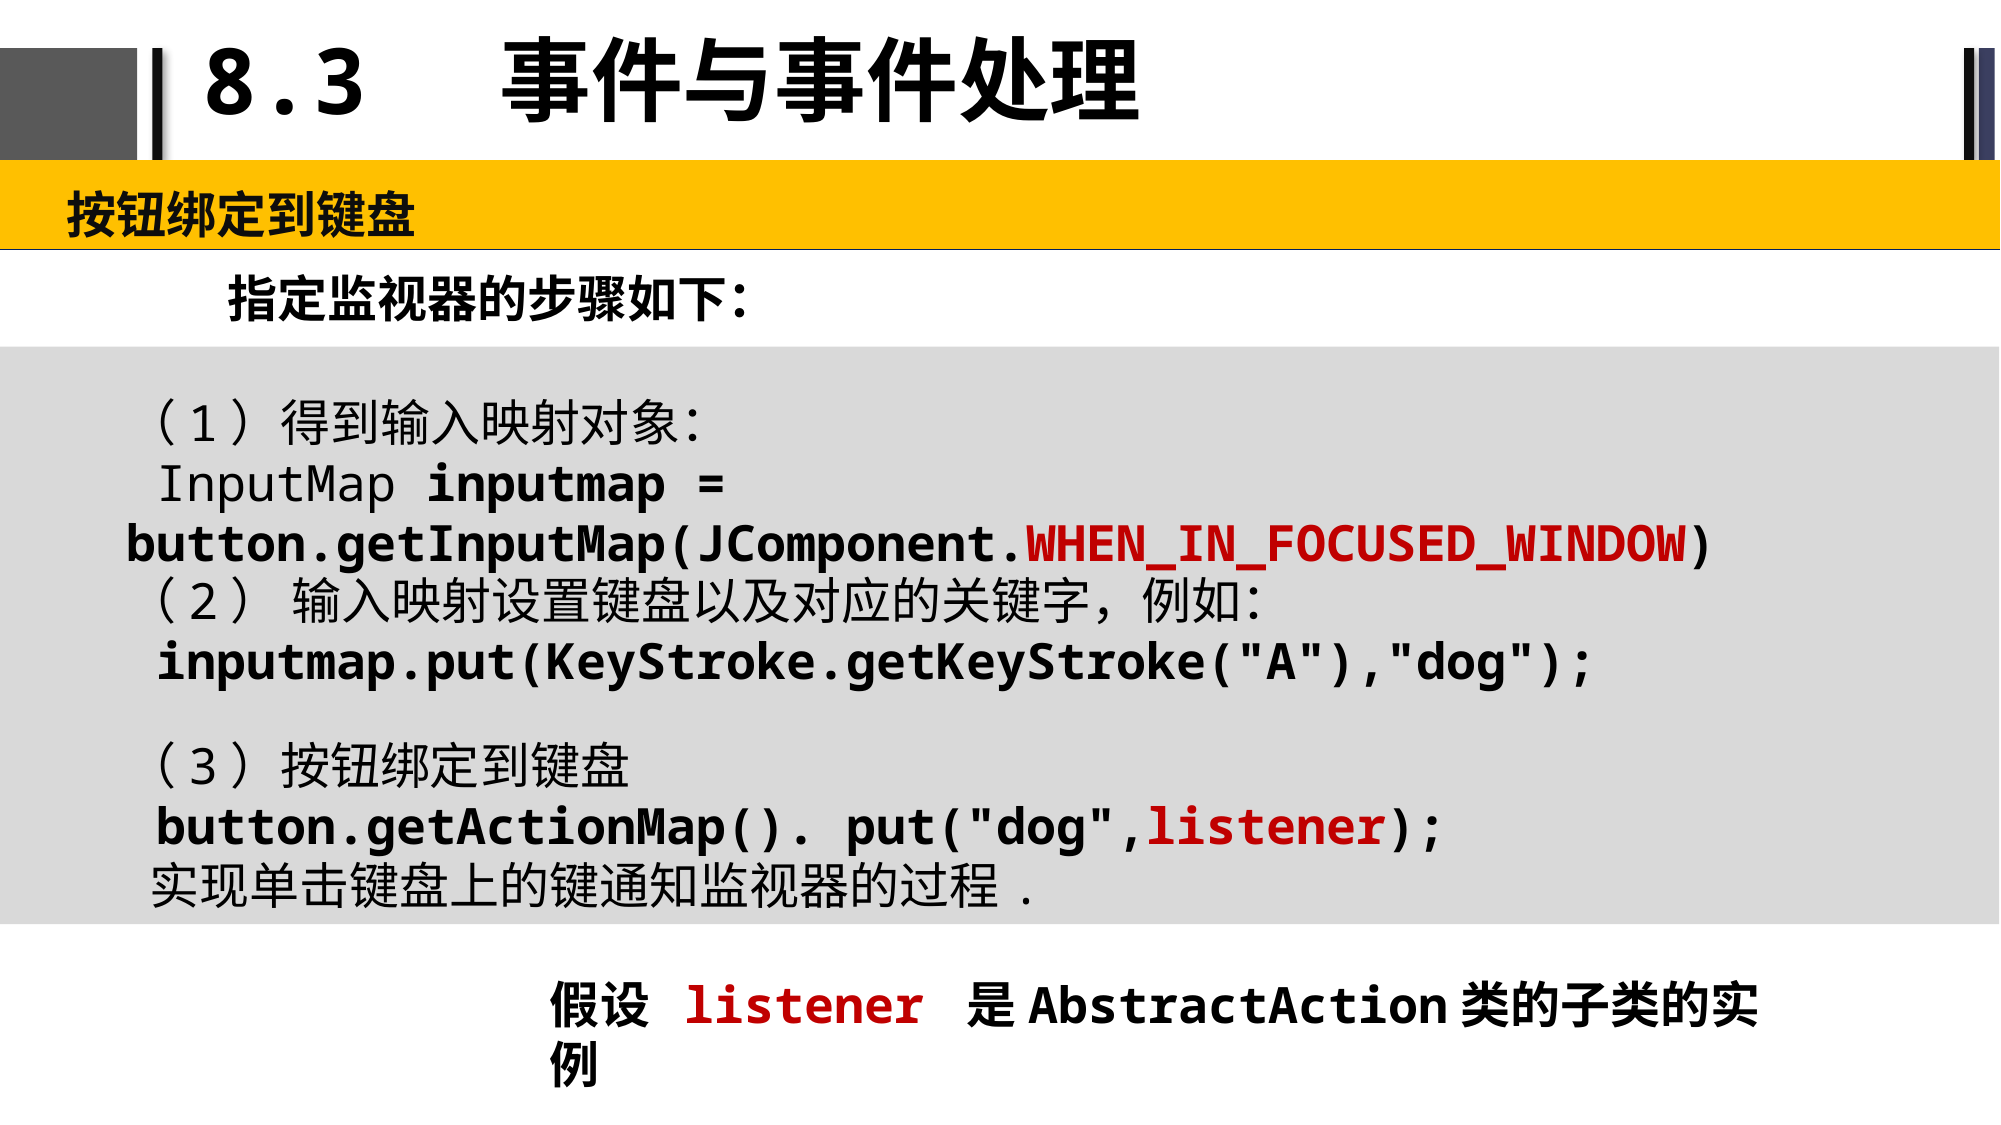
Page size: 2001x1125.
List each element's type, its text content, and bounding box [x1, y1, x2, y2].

text_box 指定监视器的步骤如下： [212, 259, 1056, 335]
text_box （1）得到输入映射对象： InputMap inputmap = button.getInputMap(JComponent.WHEN_IN_FOCUSED_WINDOW) [111, 384, 2000, 579]
text_box 假设 listener 是AbstractAction类的子类的实例 [535, 966, 1789, 1101]
title 8.3 事件与事件处理 [187, 2, 1459, 160]
text_box （3）按钮绑定到键盘 button.getActionMap(). put("dog",listener); 实现单击键盘上的键通知监视器的过程. [111, 727, 1974, 922]
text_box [0, 160, 2000, 250]
text_box （2） 输入映射设置键盘以及对应的关键字，例如： inputmap.put(KeyStroke.getKeyStroke("A"),"dog"); [111, 562, 1833, 698]
text_box [0, 346, 2000, 925]
